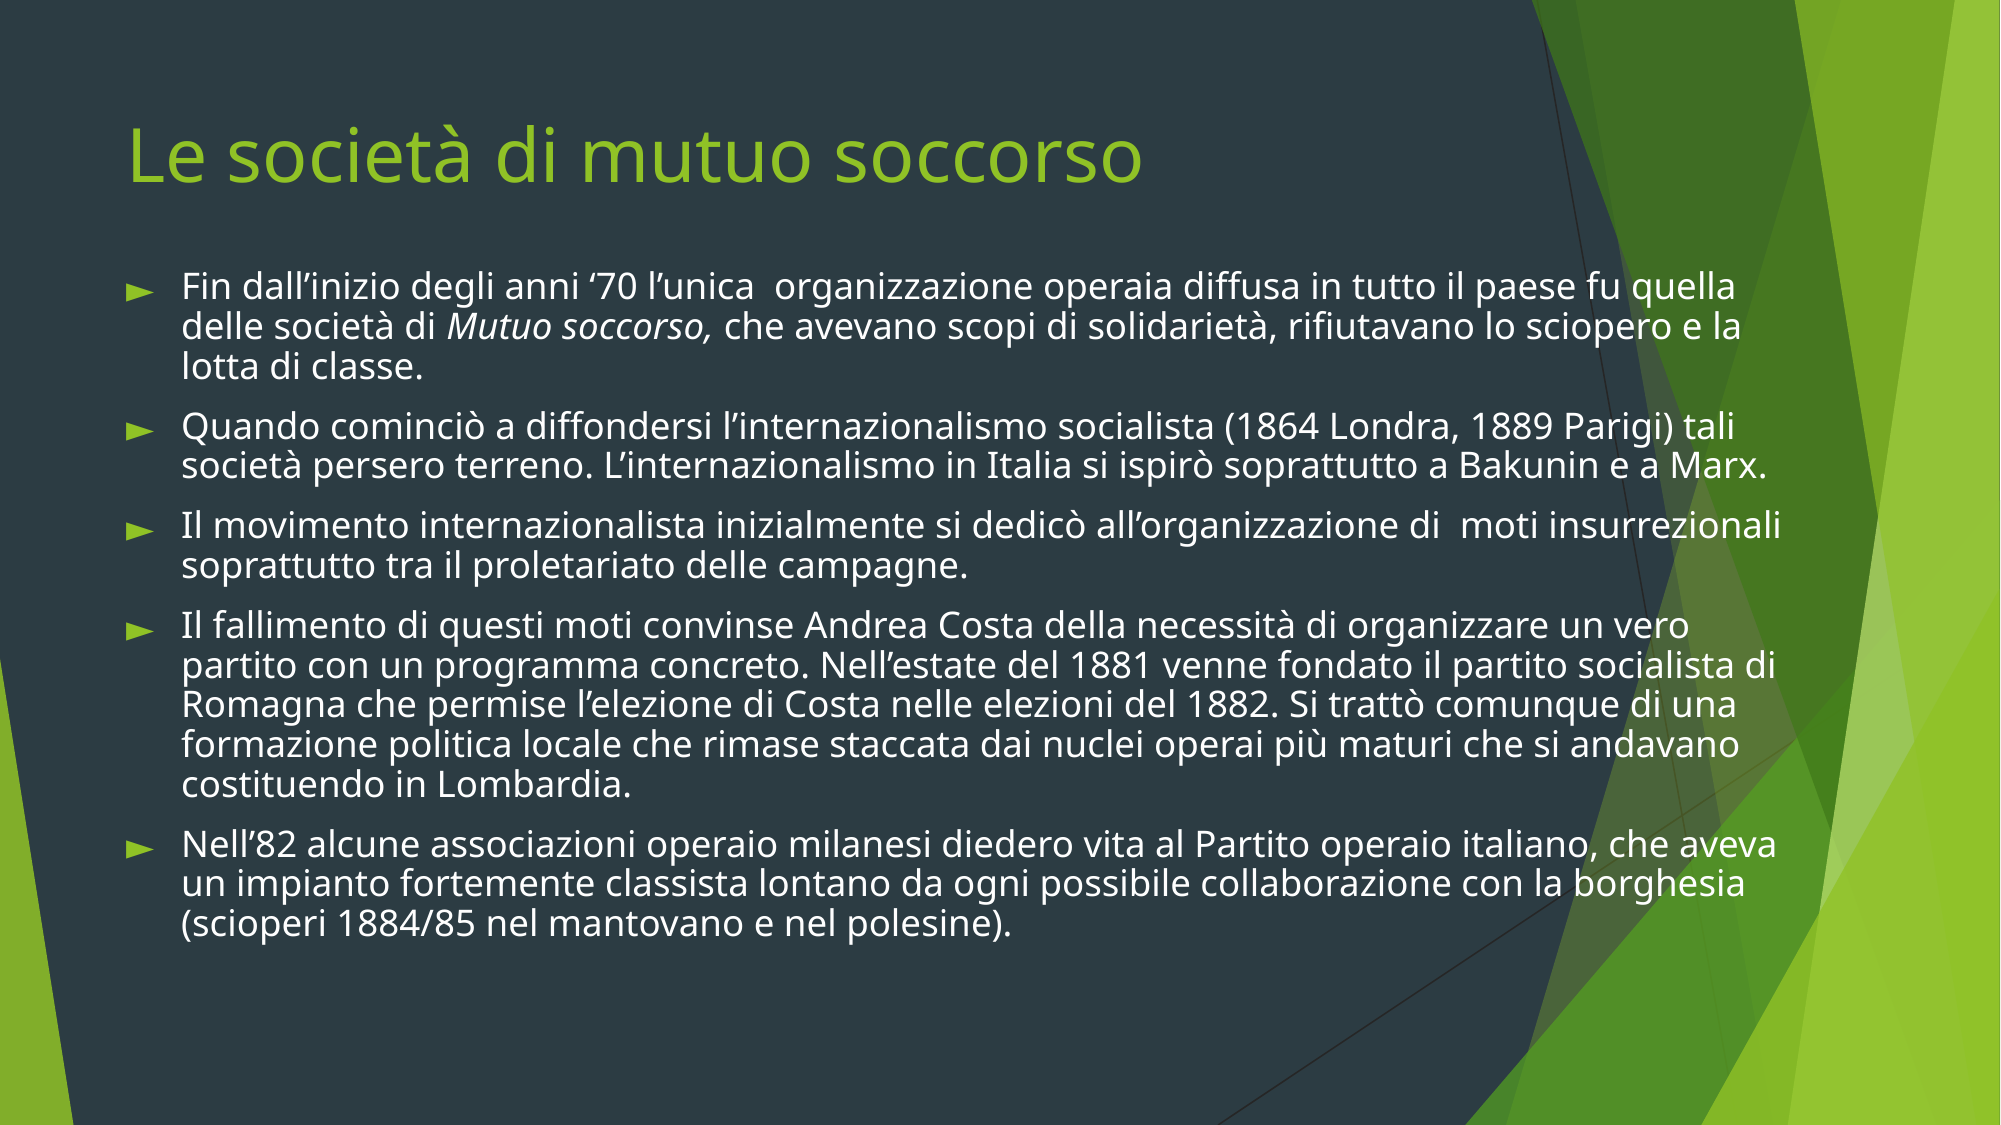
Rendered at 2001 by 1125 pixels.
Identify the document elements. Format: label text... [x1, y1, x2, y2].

title Le società di mutuo soccorso [111, 99, 1522, 260]
list Fin dall’inizio degli anni ‘70 l’unica organizzazione operaia diffusa in tutto il paese fu quella delle società di Mutuo soccorso, che avevano scopi di solidarietà, rifiutavano lo sciopero e la lotta di classe. Quando cominciò a diffondersi l’internazionalismo socialista (1864 Londra, 1889 Parigi) tali società persero terreno. L’internazionalismo in Italia si ispirò soprattutto a Bakunin e a Marx. Il movimento internazionalista inizialmente si dedicò all’organizzazione di moti insurrezionali soprattutto tra il proletariato delle campagne. Il fallimento di questi moti convinse Andrea Costa della necessità di organizzare un vero partito con un programma concreto. Nell’estate del 1881 venne fondato il partito socialista di Romagna che permise l’elezione di Costa nelle elezioni del 1882. Si trattò comunque di una formazione politica locale che rimase staccata dai nuclei operai più maturi che si andavano costituendo in Lombardia. Nell’82 alcune associazioni operaio milanesi diedero vita al Partito operaio italiano, che aveva un impianto fortemente classista lontano da ogni possibile collaborazione con la borghesia (scioperi 1884/85 nel mantovano e nel polesine). [111, 260, 1816, 991]
